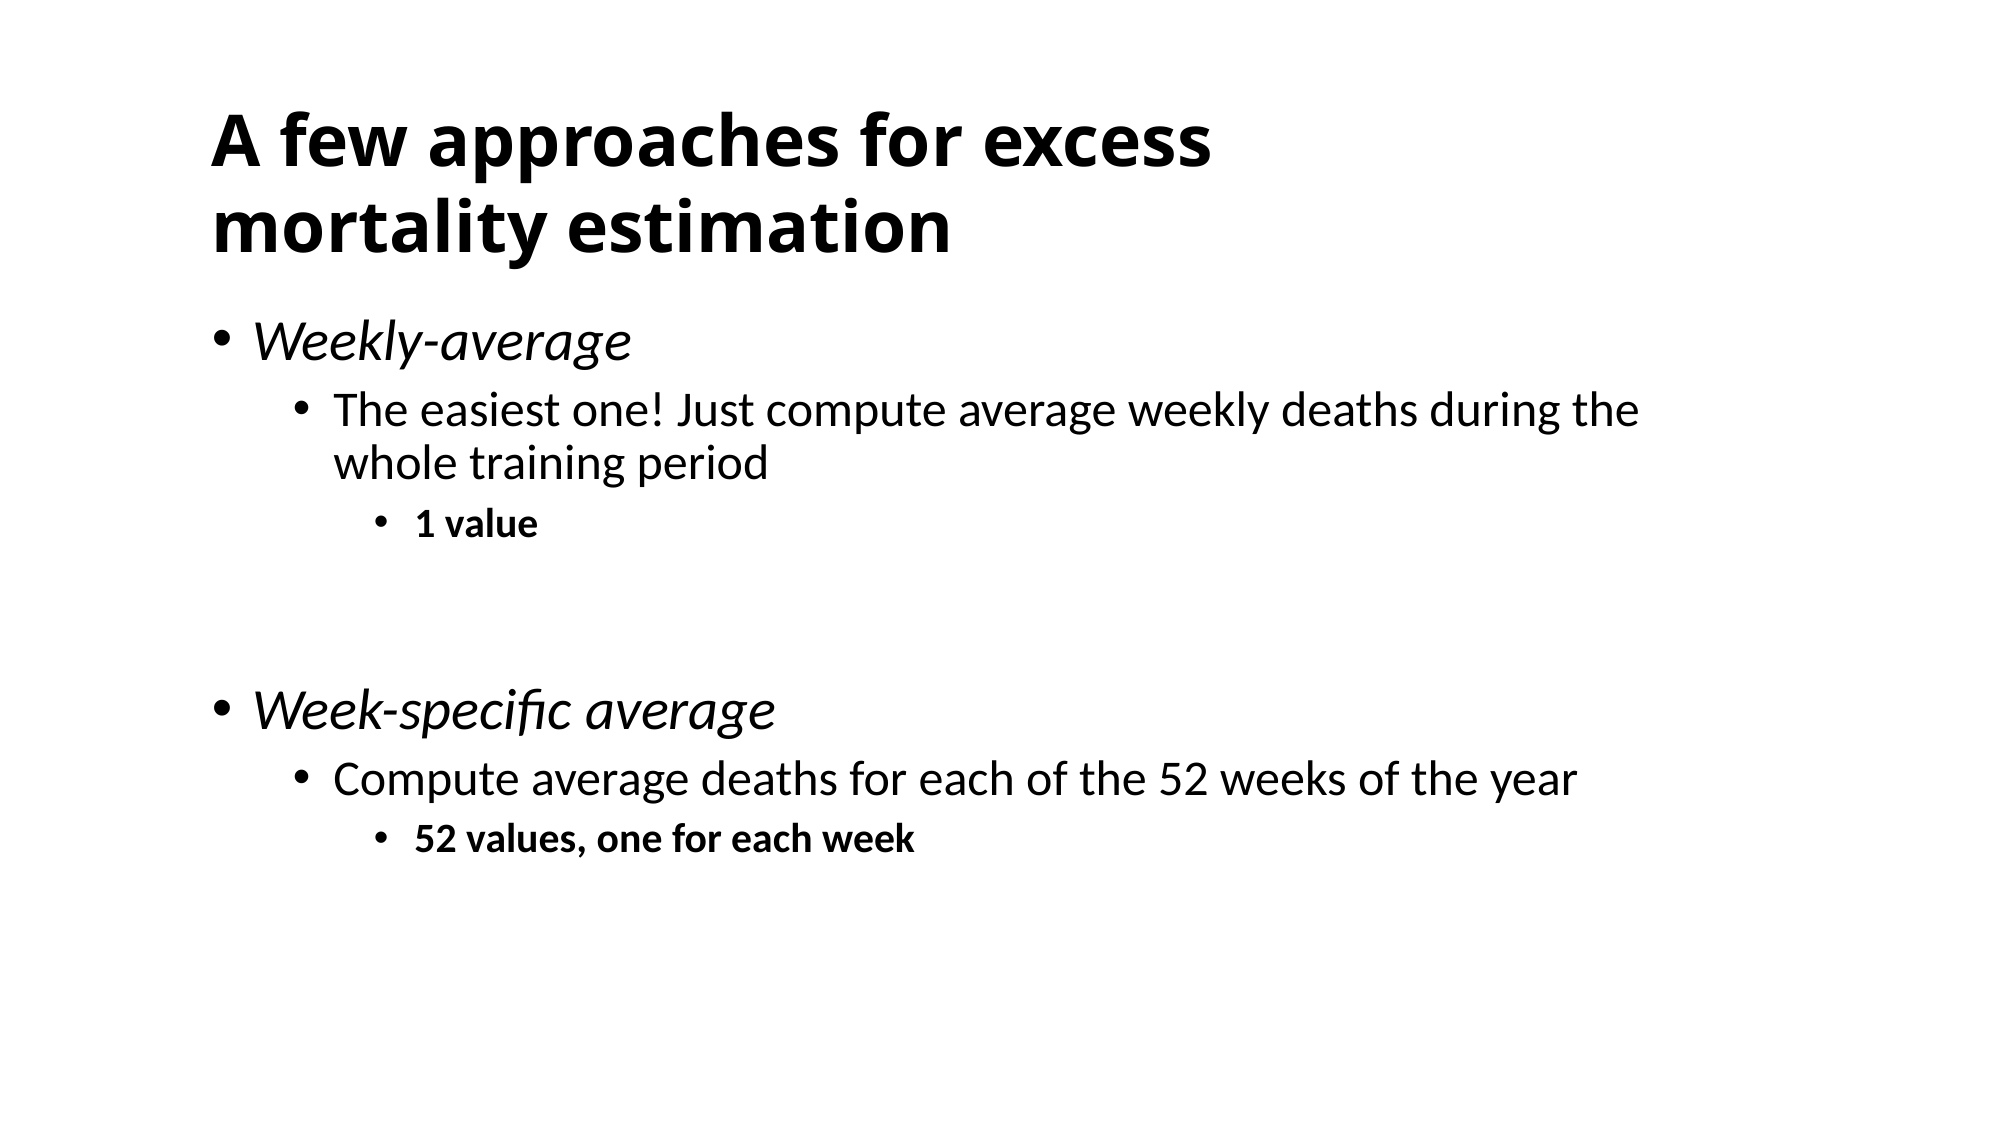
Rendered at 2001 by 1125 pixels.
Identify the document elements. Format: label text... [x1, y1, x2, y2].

text_box A few approaches for excess mortality estimation [196, 87, 1547, 275]
